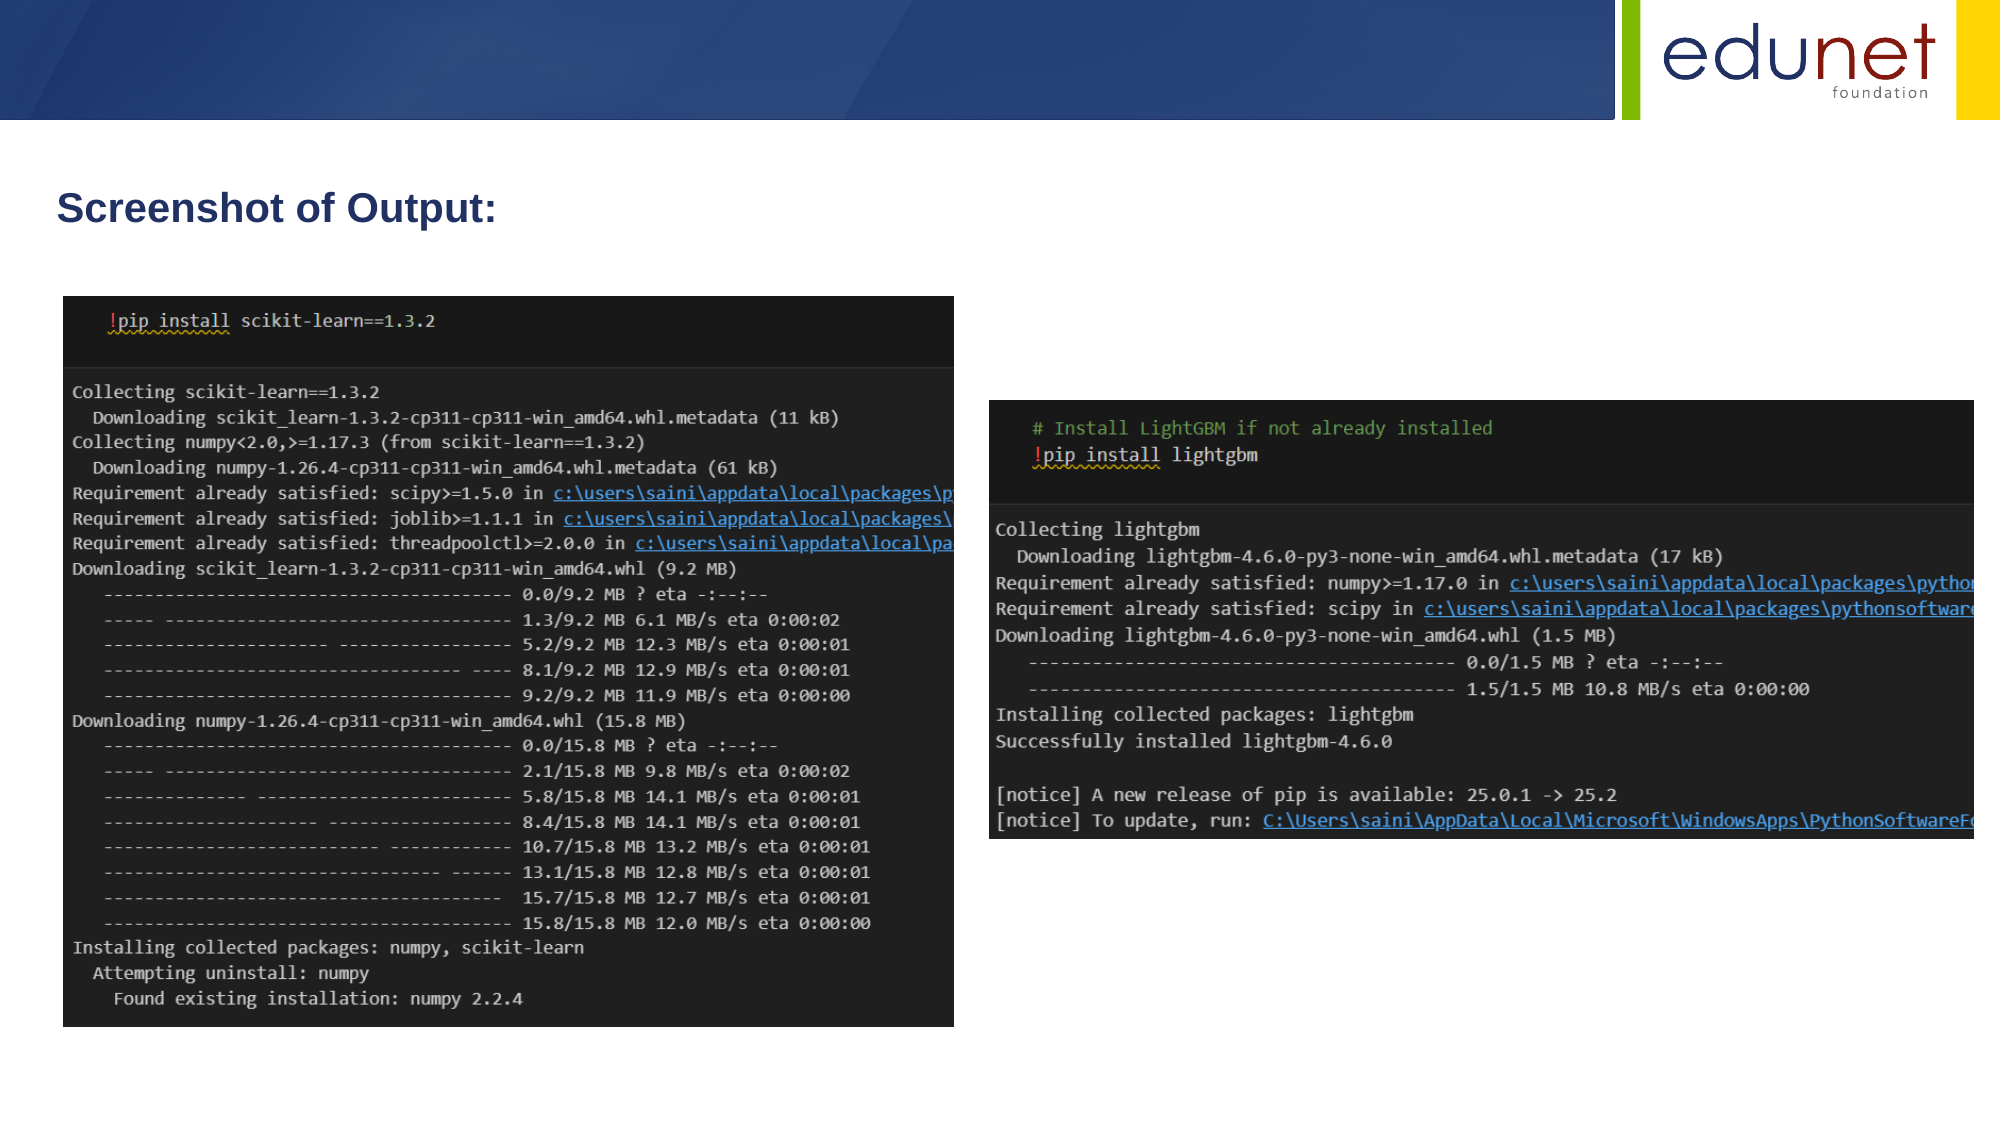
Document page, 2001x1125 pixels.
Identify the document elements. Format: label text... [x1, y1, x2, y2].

picture [989, 400, 1974, 839]
picture [62, 296, 954, 1027]
picture [1652, 12, 1948, 108]
text_box Screenshot of Output: [41, 172, 1043, 238]
